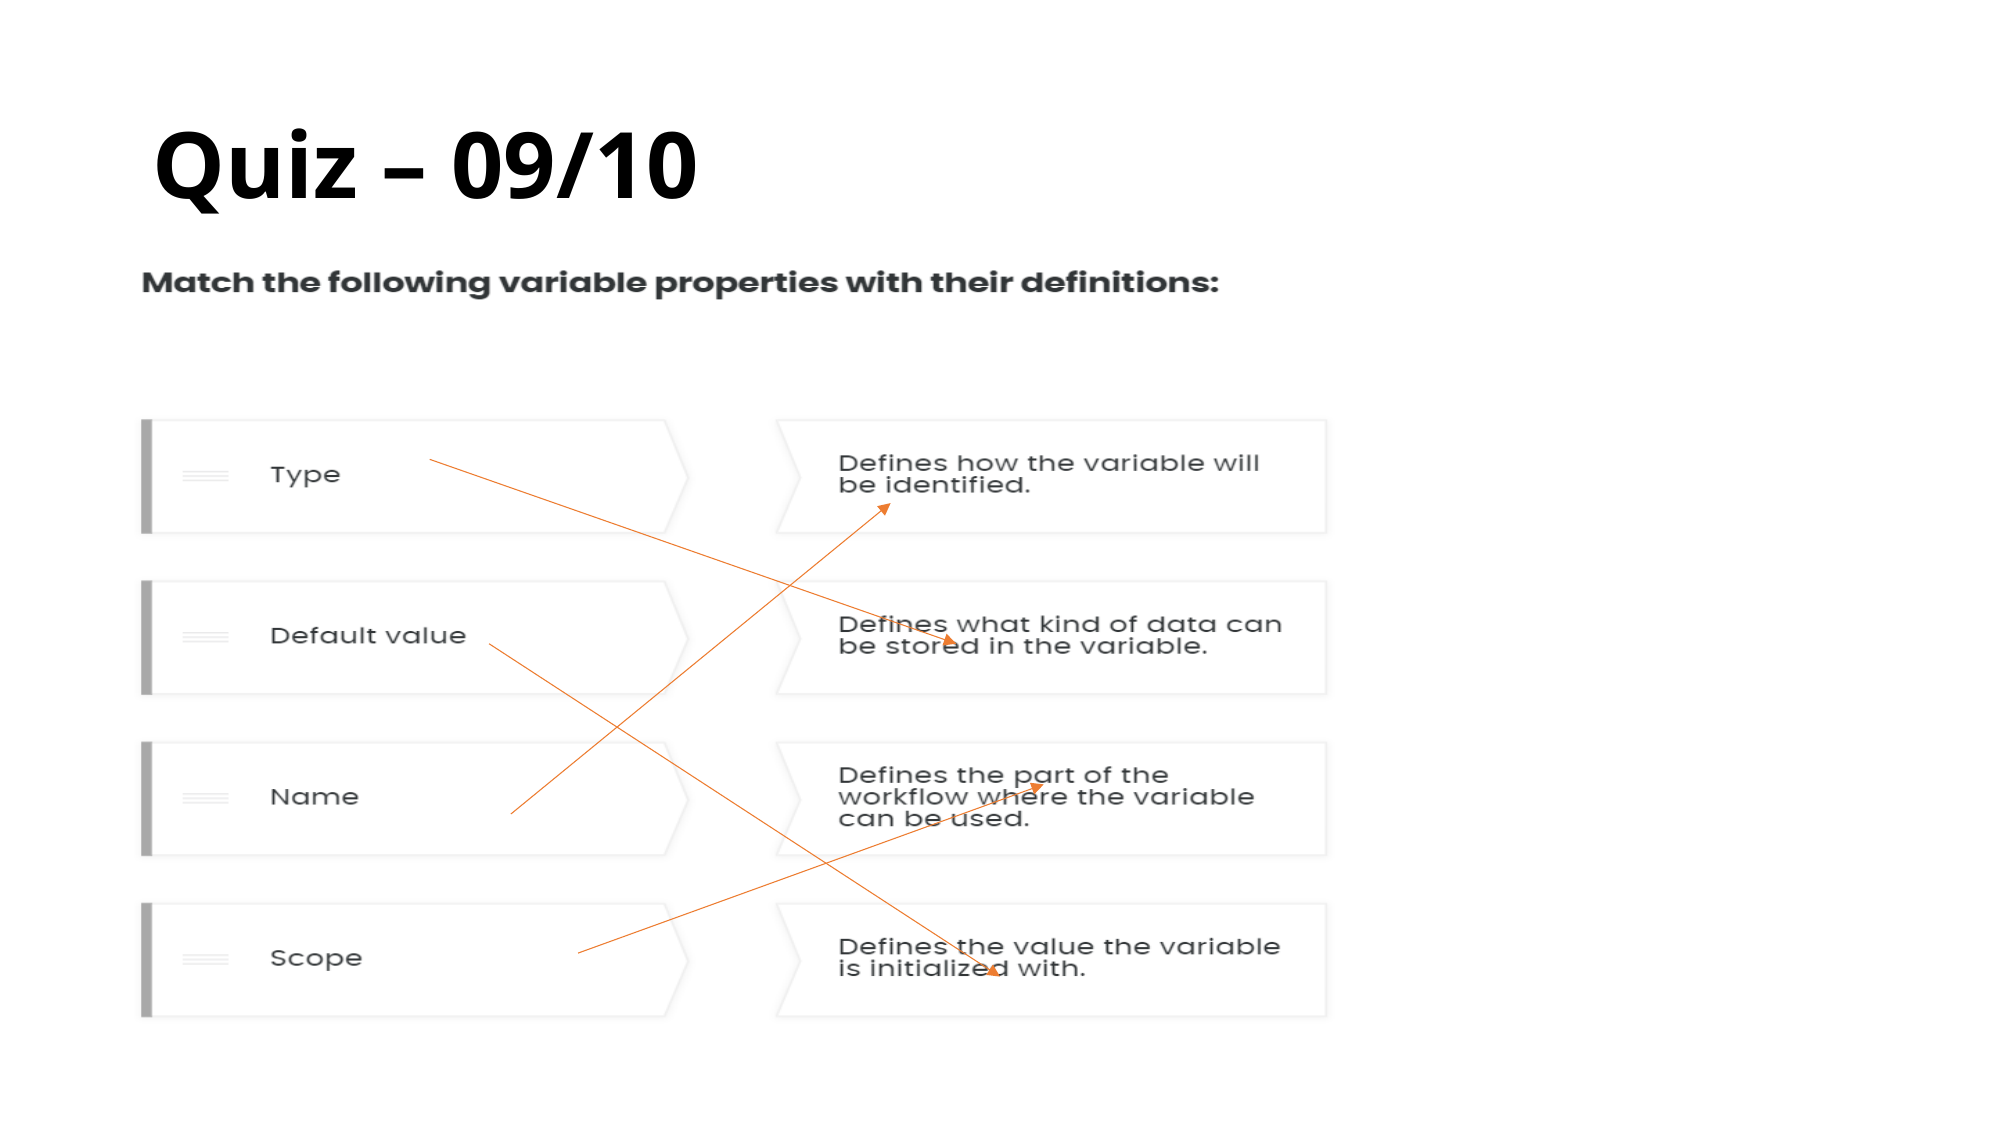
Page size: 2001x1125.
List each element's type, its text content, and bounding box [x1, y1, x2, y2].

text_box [429, 459, 957, 644]
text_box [578, 784, 1044, 954]
title Quiz – 09/10 [137, 59, 1863, 278]
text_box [510, 503, 891, 643]
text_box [488, 643, 1000, 977]
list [43, 256, 1495, 1037]
